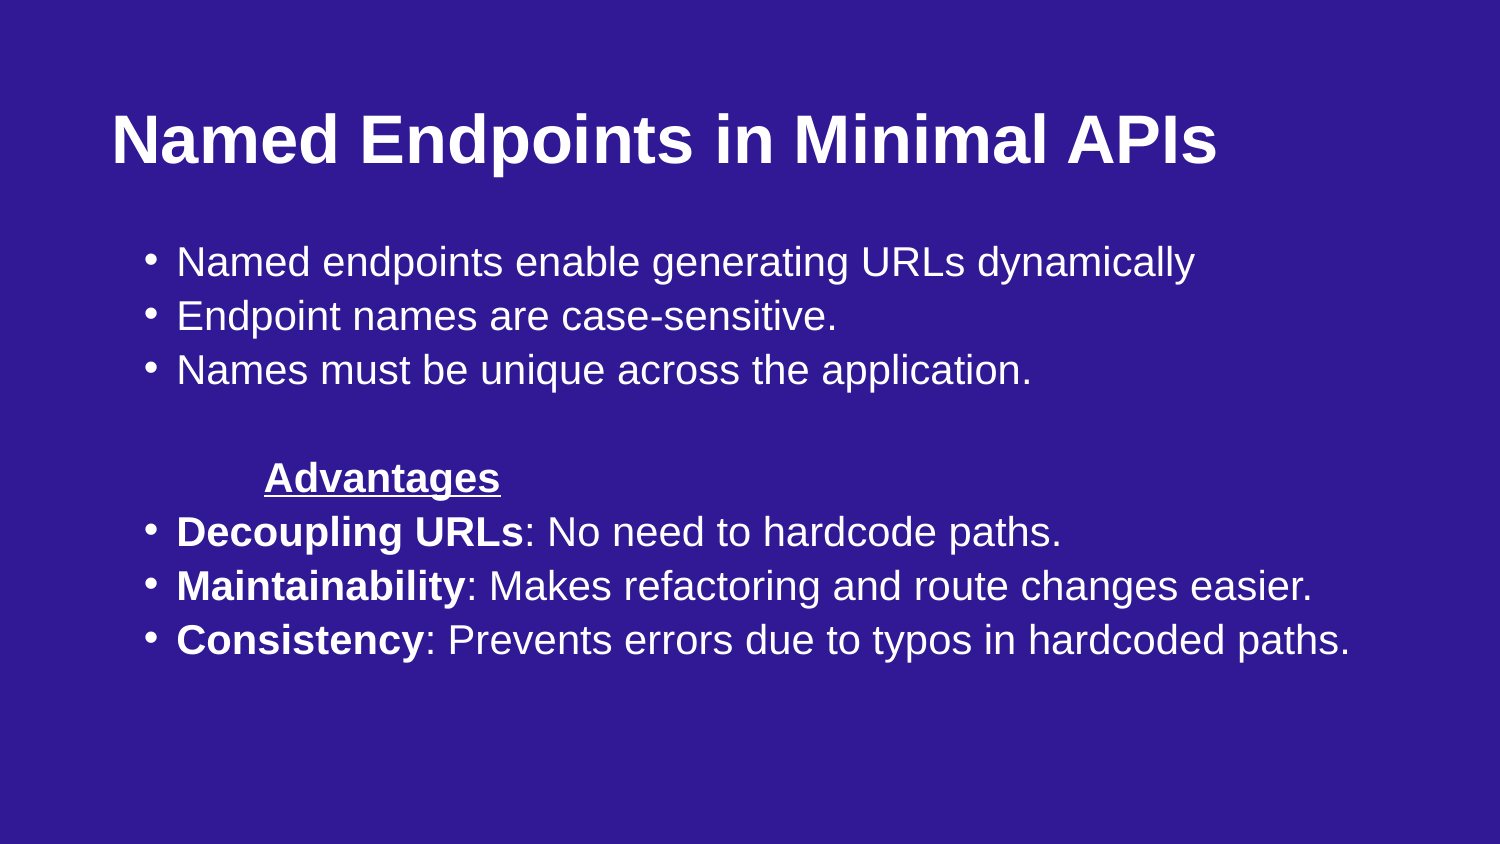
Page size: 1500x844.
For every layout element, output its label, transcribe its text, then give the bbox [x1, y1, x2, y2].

text_box Named endpoints enable generating URLs dynamically Endpoint names are case-sensitive. Names must be unique across the application. Advantages Decoupling URLs: No need to hardcode paths. Maintainability: Makes refactoring and route changes easier. Consistency: Prevents errors due to typos in hardcoded paths. [113, 230, 1393, 720]
text_box Named Endpoints in Minimal APIs [111, 88, 1391, 178]
